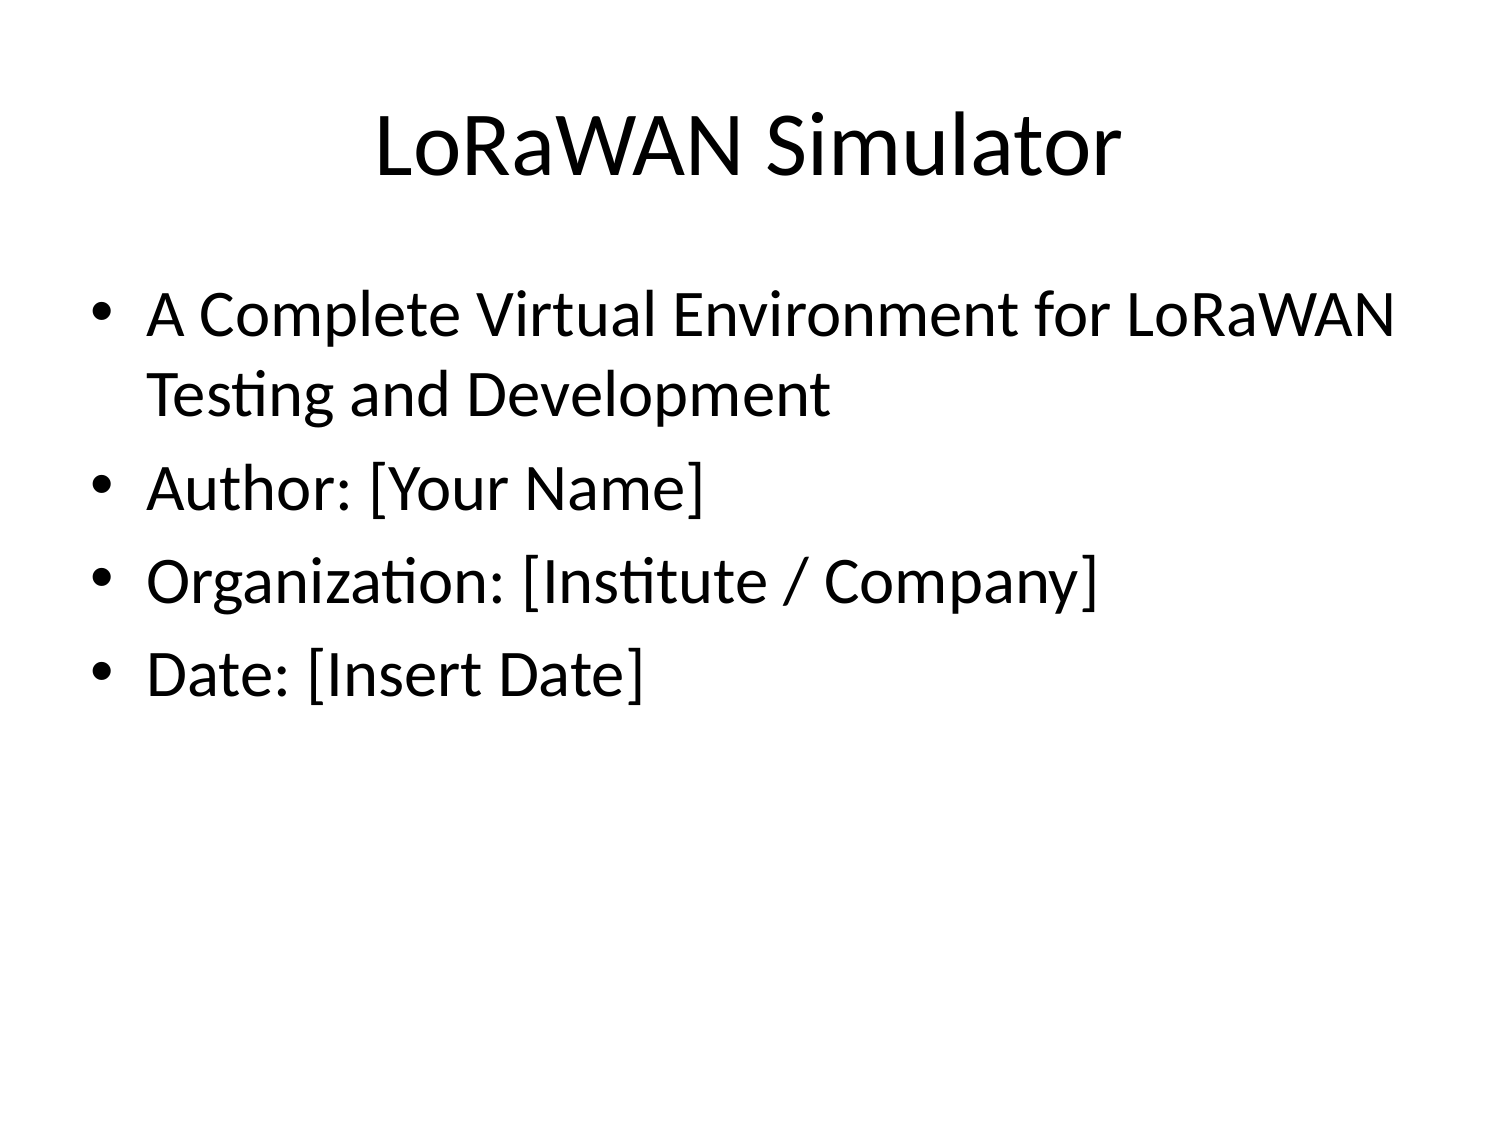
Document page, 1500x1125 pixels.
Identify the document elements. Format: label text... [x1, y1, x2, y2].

title LoRaWAN Simulator [75, 45, 1425, 233]
list A Complete Virtual Environment for LoRaWAN Testing and Development Author: [Your Name] Organization: [Institute / Company] Date: [Insert Date] [75, 262, 1425, 1005]
